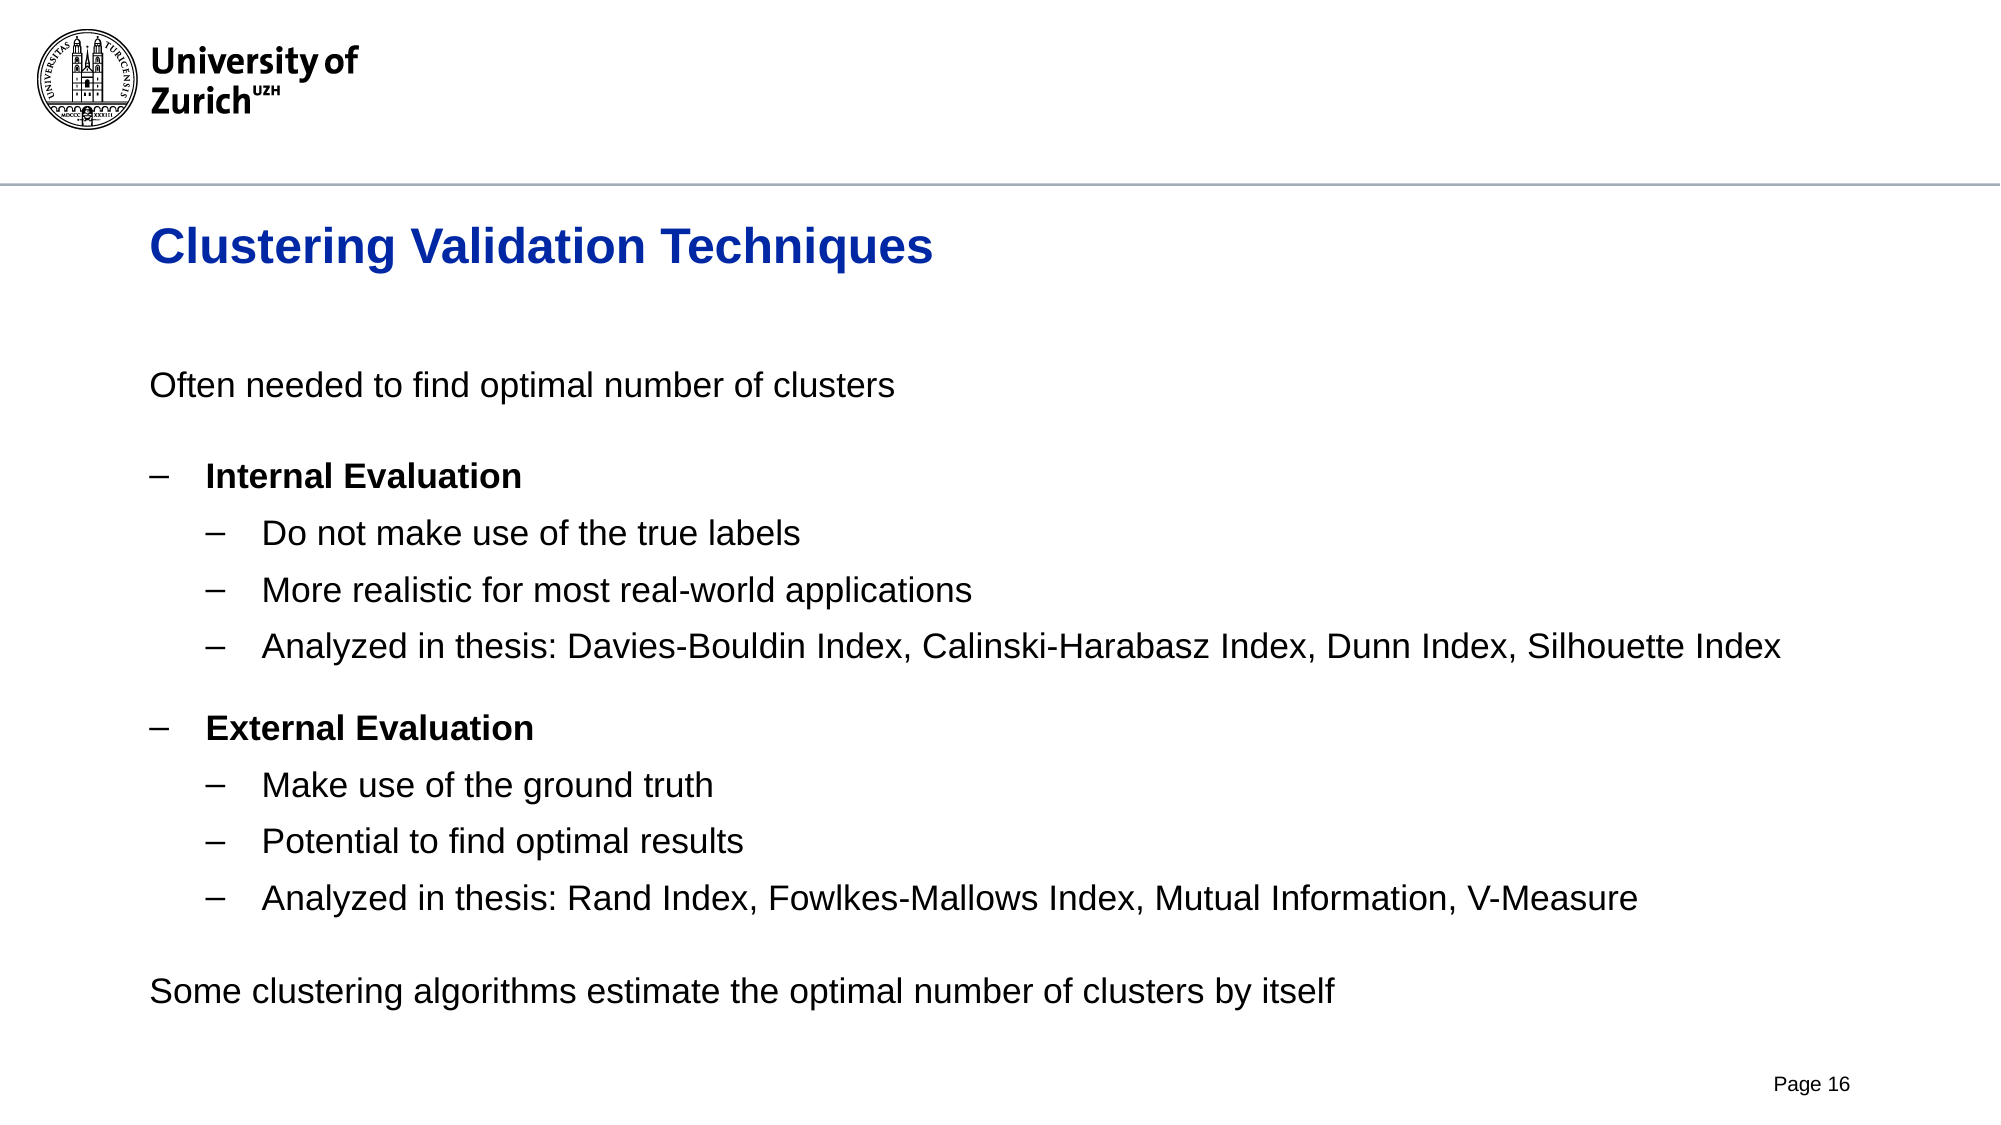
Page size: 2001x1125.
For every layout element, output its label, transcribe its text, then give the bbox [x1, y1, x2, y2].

list Often needed to find optimal number of clusters Internal Evaluation Do not make use of the true labels More realistic for most real-world applications Analyzed in thesis: Davies-Bouldin Index, Calinski-Harabasz Index, Dunn Index, Silhouette Index External Evaluation Make use of the ground truth Potential to find optimal results Analyzed in thesis: Rand Index, Fowlkes-Mallows Index, Mutual Information, V-Measure Some clustering algorithms estimate the optimal number of clusters by itself [149, 361, 1851, 1000]
slide_number Page 16 [1714, 1070, 1851, 1106]
title Clustering Validation Techniques [149, 208, 1851, 338]
picture [31, 23, 365, 136]
